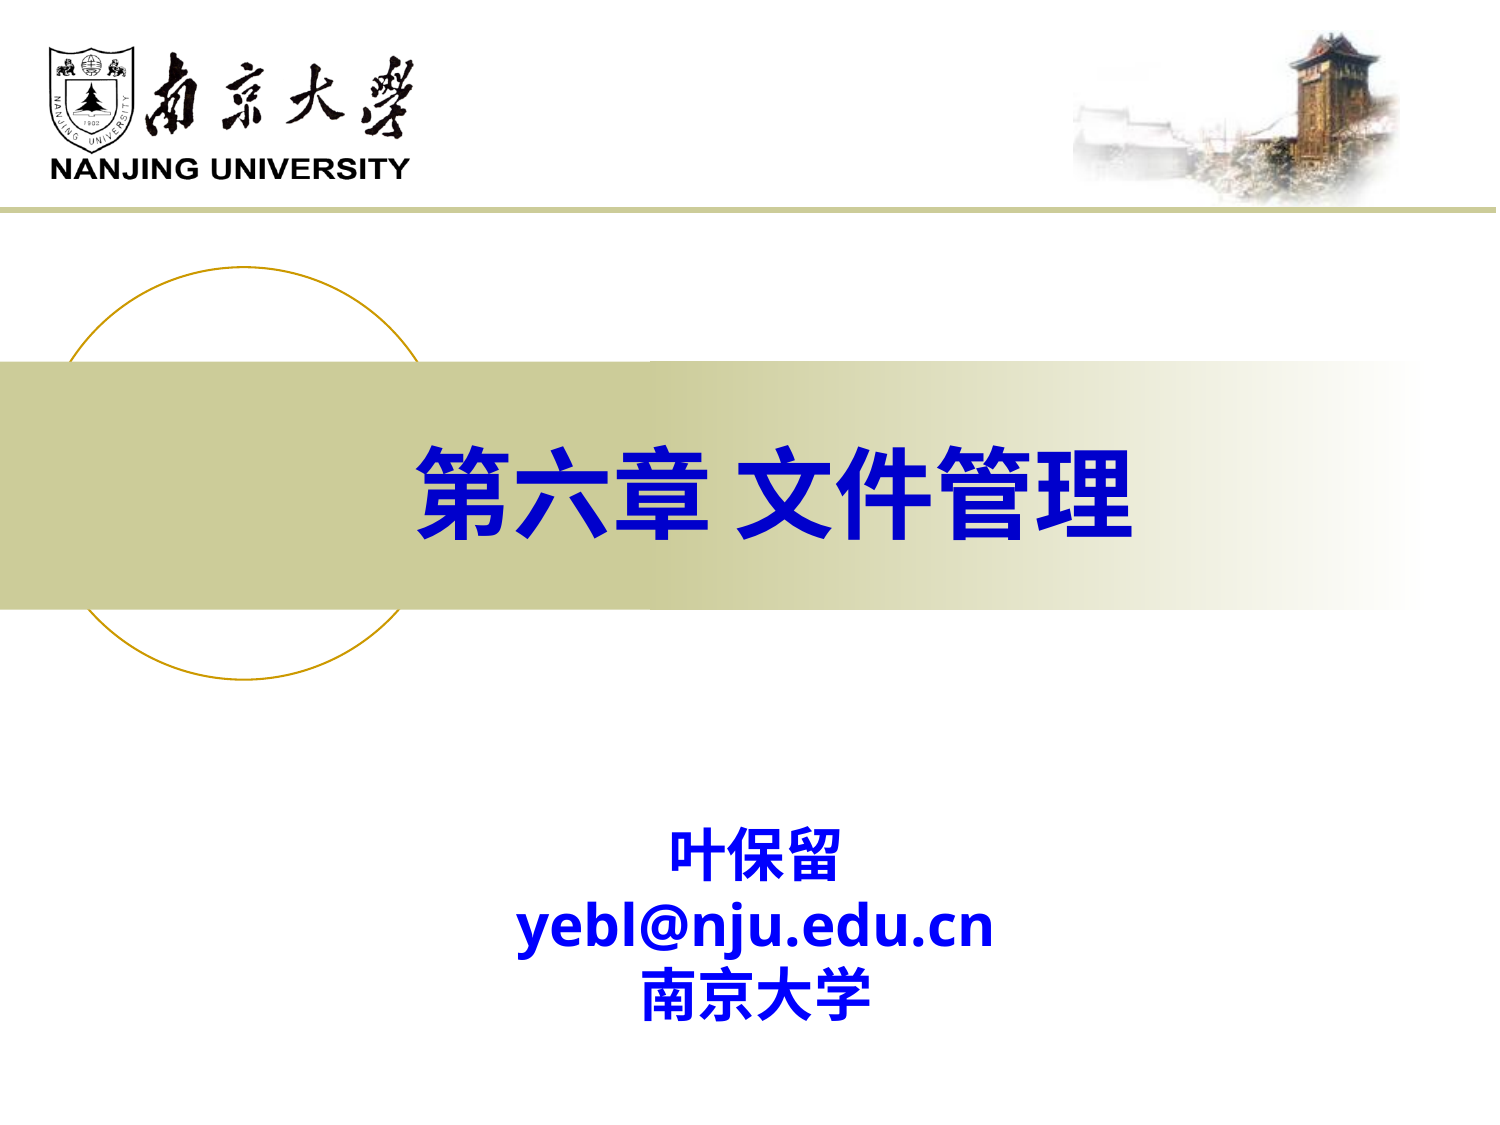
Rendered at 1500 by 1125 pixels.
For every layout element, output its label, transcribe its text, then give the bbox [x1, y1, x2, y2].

picture [41, 42, 420, 192]
title 第六章 文件管理 [64, 397, 1483, 587]
picture [0, 30, 1496, 213]
text_box 叶保留 yebl@nju.edu.cn 南京大学 [112, 810, 1400, 1036]
